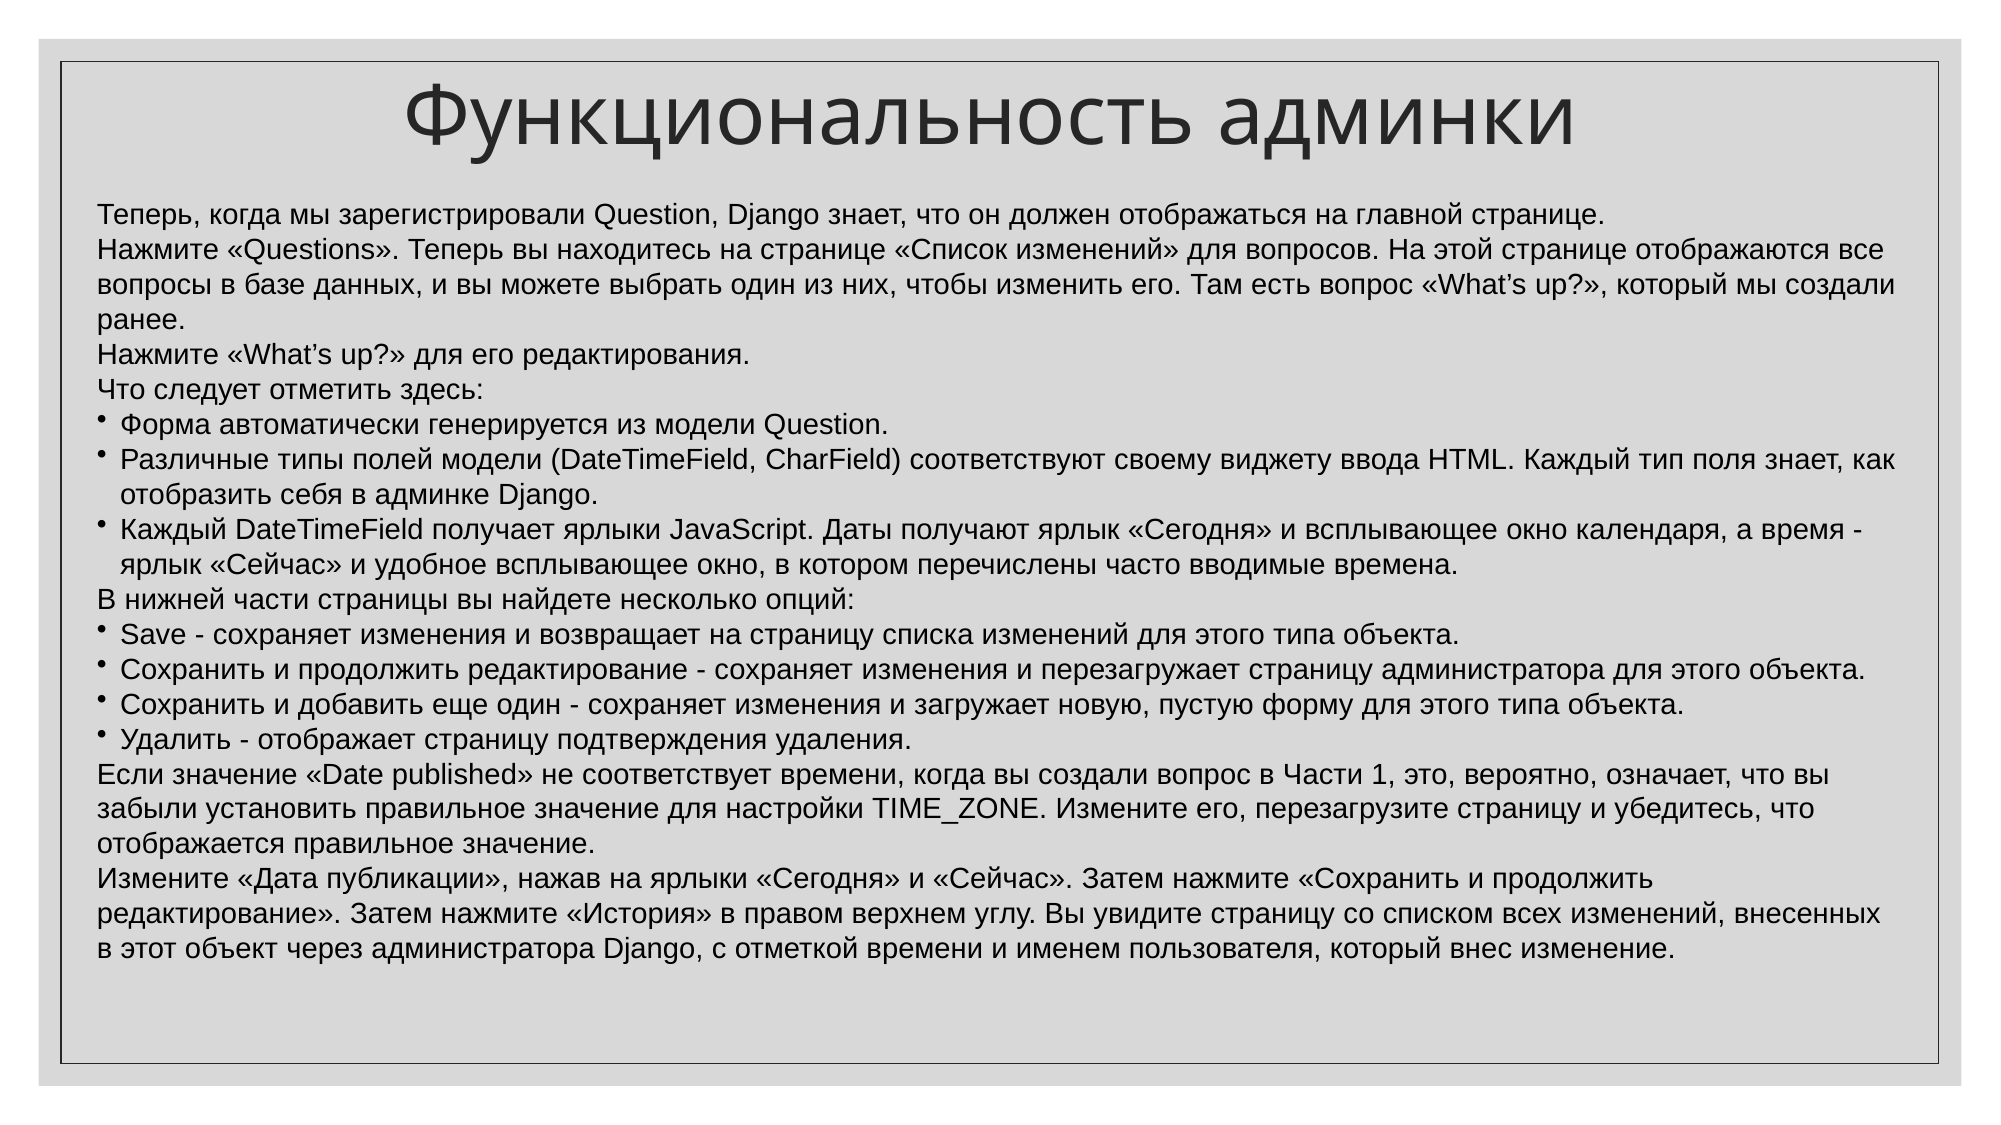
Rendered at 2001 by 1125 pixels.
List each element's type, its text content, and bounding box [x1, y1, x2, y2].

text_box Функциональность админки [395, 64, 1587, 170]
text_box Теперь, когда мы зарегистрировали Question, Django знает, что он должен отображаться на главной странице. Нажмите «Questions». Теперь вы находитесь на странице «Список изменений» для вопросов. На этой странице отображаются все вопросы в базе данных, и вы можете выбрать один из них, чтобы изменить его. Там есть вопрос «What’s up?», который мы создали ранее. Нажмите «What’s up?» для его редактирования. Что следует отметить здесь: Форма автоматически генерируется из модели Question. Различные типы полей модели (DateTimeField, CharField) соответствуют своему виджету ввода HTML. Каждый тип поля знает, как отобразить себя в админке Django. Каждый DateTimeField получает ярлыки JavaScript. Даты получают ярлык «Сегодня» и всплывающее окно календаря, а время - ярлык «Сейчас» и удобное всплывающее окно, в котором перечислены часто вводимые времена. В нижней части страницы вы найдете несколько опций: Save - сохраняет изменения и возвращает на страницу списка изменений для этого типа объекта. Сохранить и продолжить редактирование - сохраняет изменения и перезагружает страницу администратора для этого объекта. Сохранить и добавить еще один - сохраняет изменения и загружает новую, пустую форму для этого типа объекта. Удалить - отображает страницу подтверждения удаления. Если значение «Date published» не соответствует времени, когда вы создали вопрос в Части 1, это, вероятно, означает, что вы забыли установить правильное значение для настройки TIME_ZONE. Измените его, перезагрузите страницу и убедитесь, что отображается правильное значение. Измените «Дата публикации», нажав на ярлыки «Сегодня» и «Сейчас». Затем нажмите «Сохранить и продолжить редактирование». Затем нажмите «История» в правом верхнем углу. Вы увидите страницу со списком всех изменений, внесенных в этот объект через администратора Django, с отметкой времени и именем пользователя, который внес изменение. [89, 188, 1911, 973]
